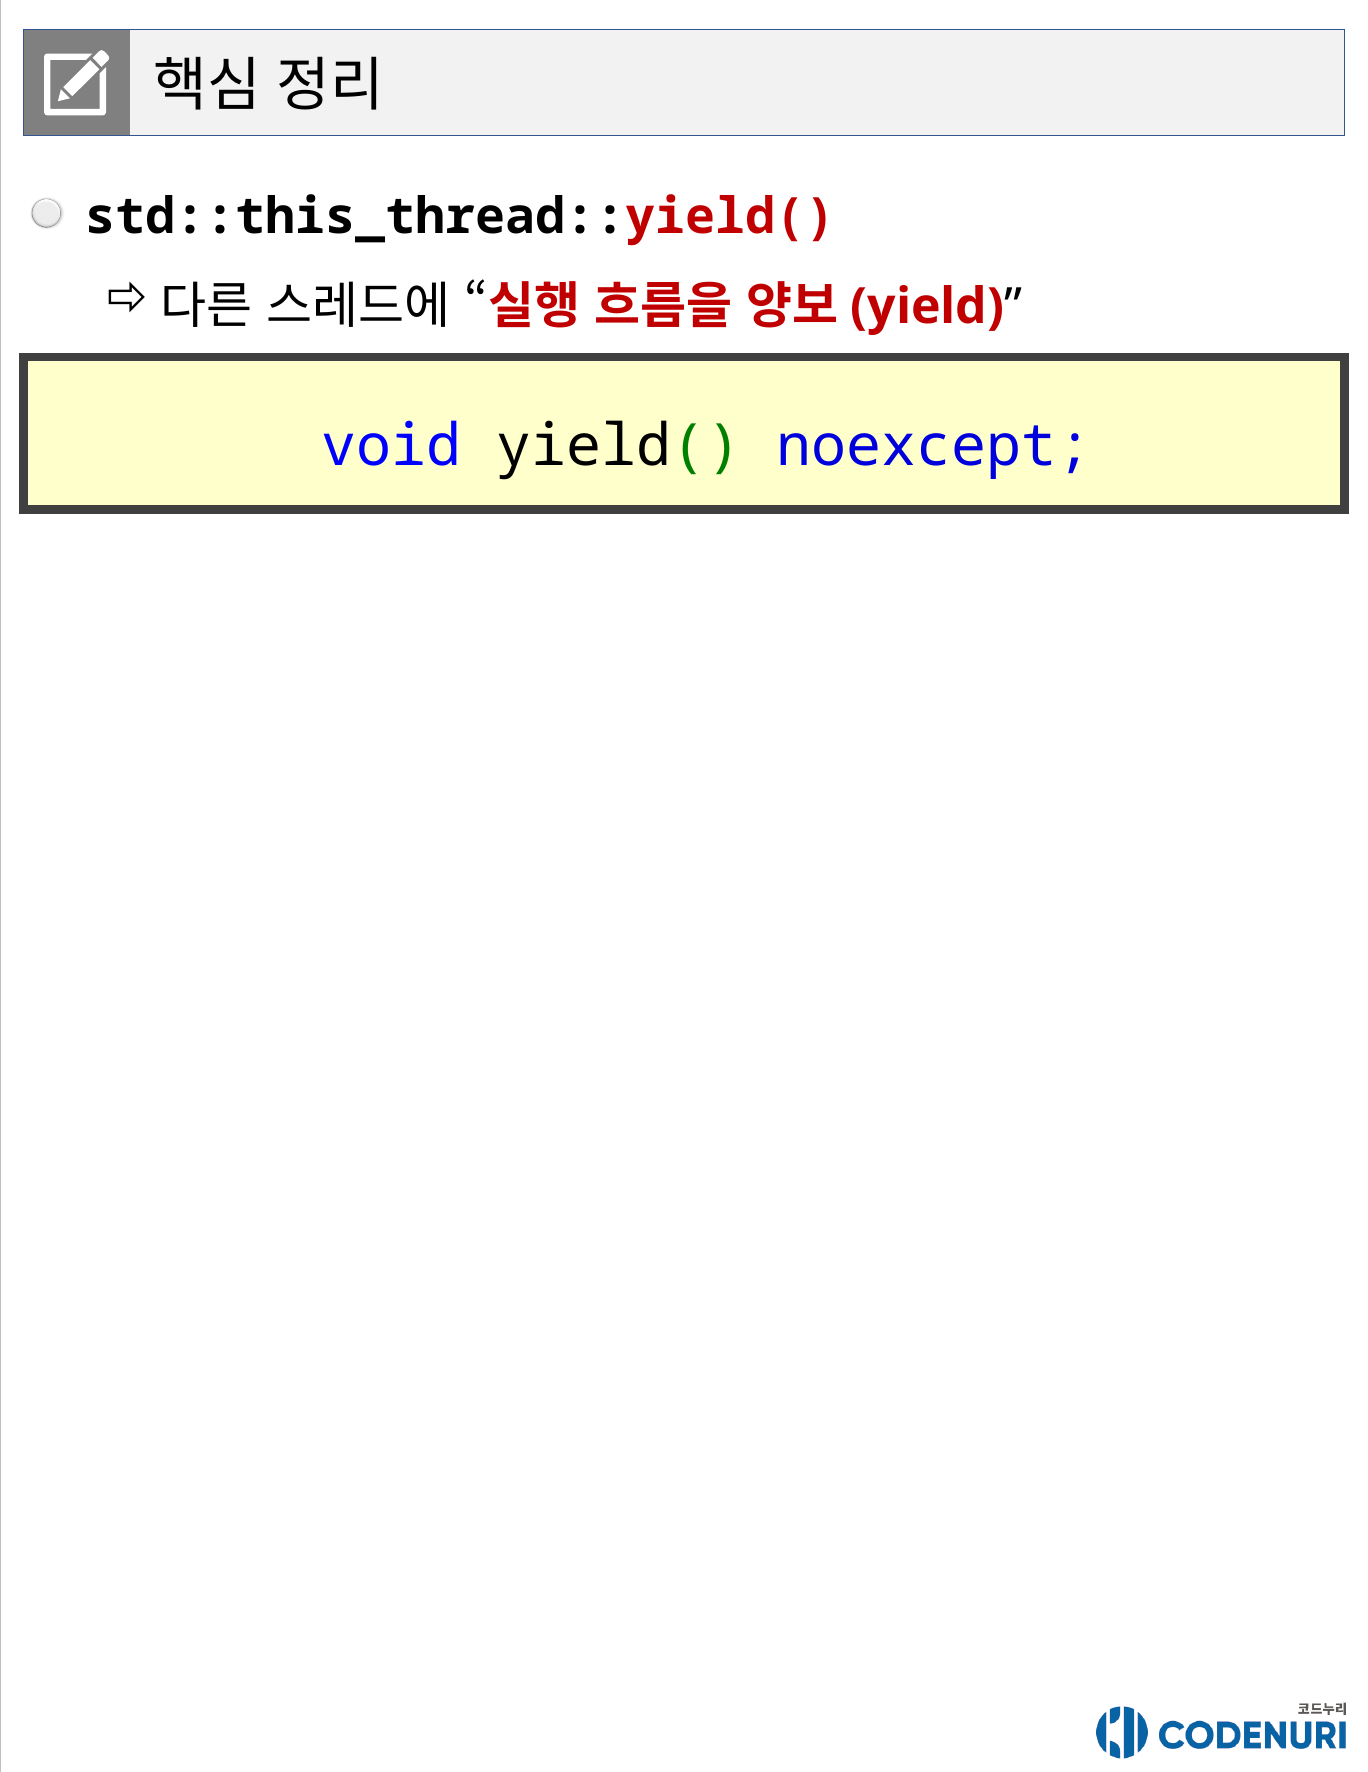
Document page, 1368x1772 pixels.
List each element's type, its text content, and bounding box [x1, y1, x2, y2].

text_box void yield() noexcept; [23, 356, 1346, 511]
picture [29, 195, 66, 231]
text_box std::this_thread::yield() 다른 스레드에 “실행 흐름을 양보(yield)” [0, 135, 1367, 363]
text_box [23, 29, 1345, 136]
